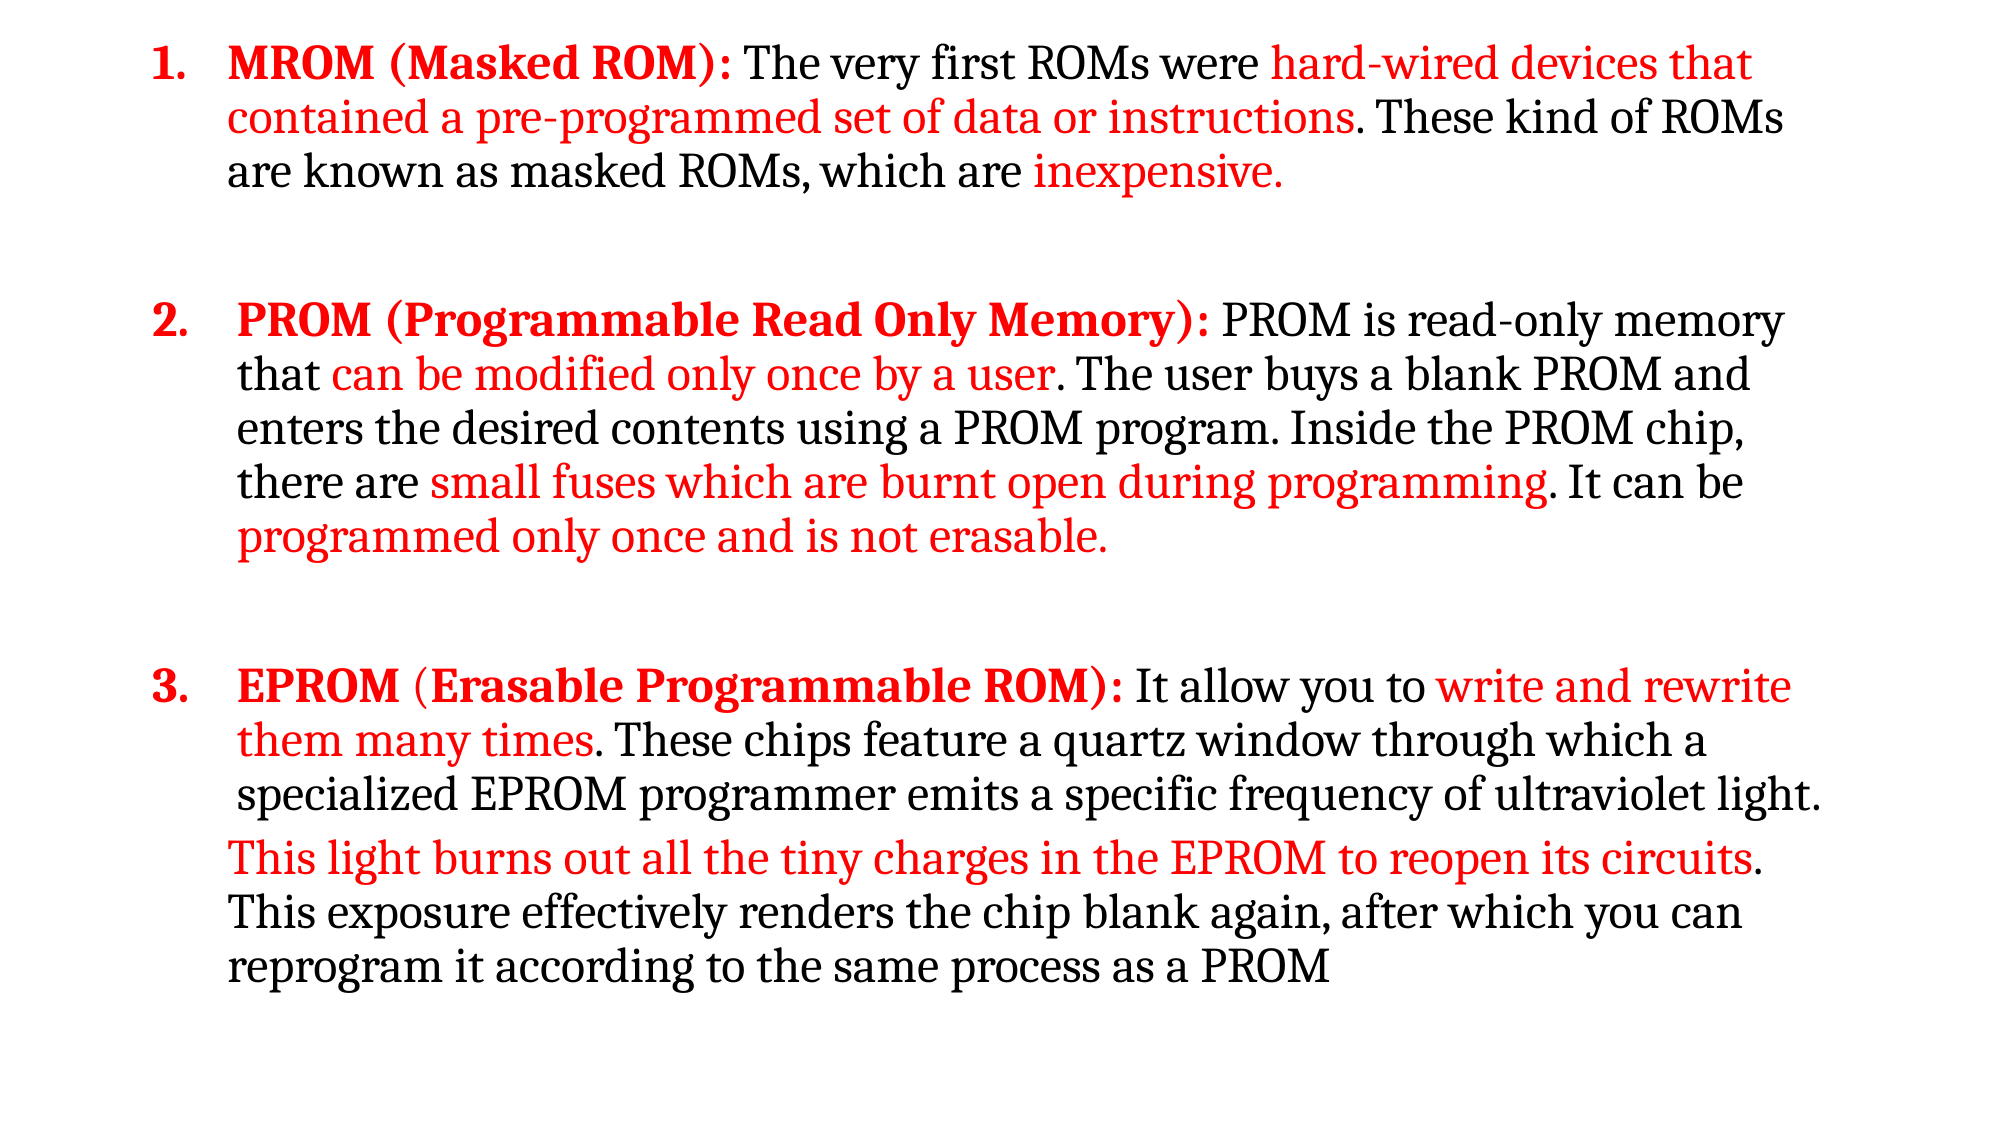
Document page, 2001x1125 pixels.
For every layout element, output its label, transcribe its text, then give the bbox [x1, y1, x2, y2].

list MROM (Masked ROM): The very first ROMs were hard-wired devices that contained a pre-programmed set of data or instructions. These kind of ROMs are known as masked ROMs, which are inexpensive. PROM (Programmable Read Only Memory): PROM is read-only memory that can be modified only once by a user. The user buys a blank PROM and enters the desired contents using a PROM program. Inside the PROM chip, there are small fuses which are burnt open during programming. It can be programmed only once and is not erasable. EPROM (Erasable Programmable ROM): It allow you to write and rewrite them many times. These chips feature a quartz window through which a specialized EPROM programmer emits a specific frequency of ultraviolet light. This light burns out all the tiny charges in the EPROM to reopen its circuits. This exposure effectively renders the chip blank again, after which you can reprogram it according to the same process as a PROM [137, 28, 1863, 1108]
